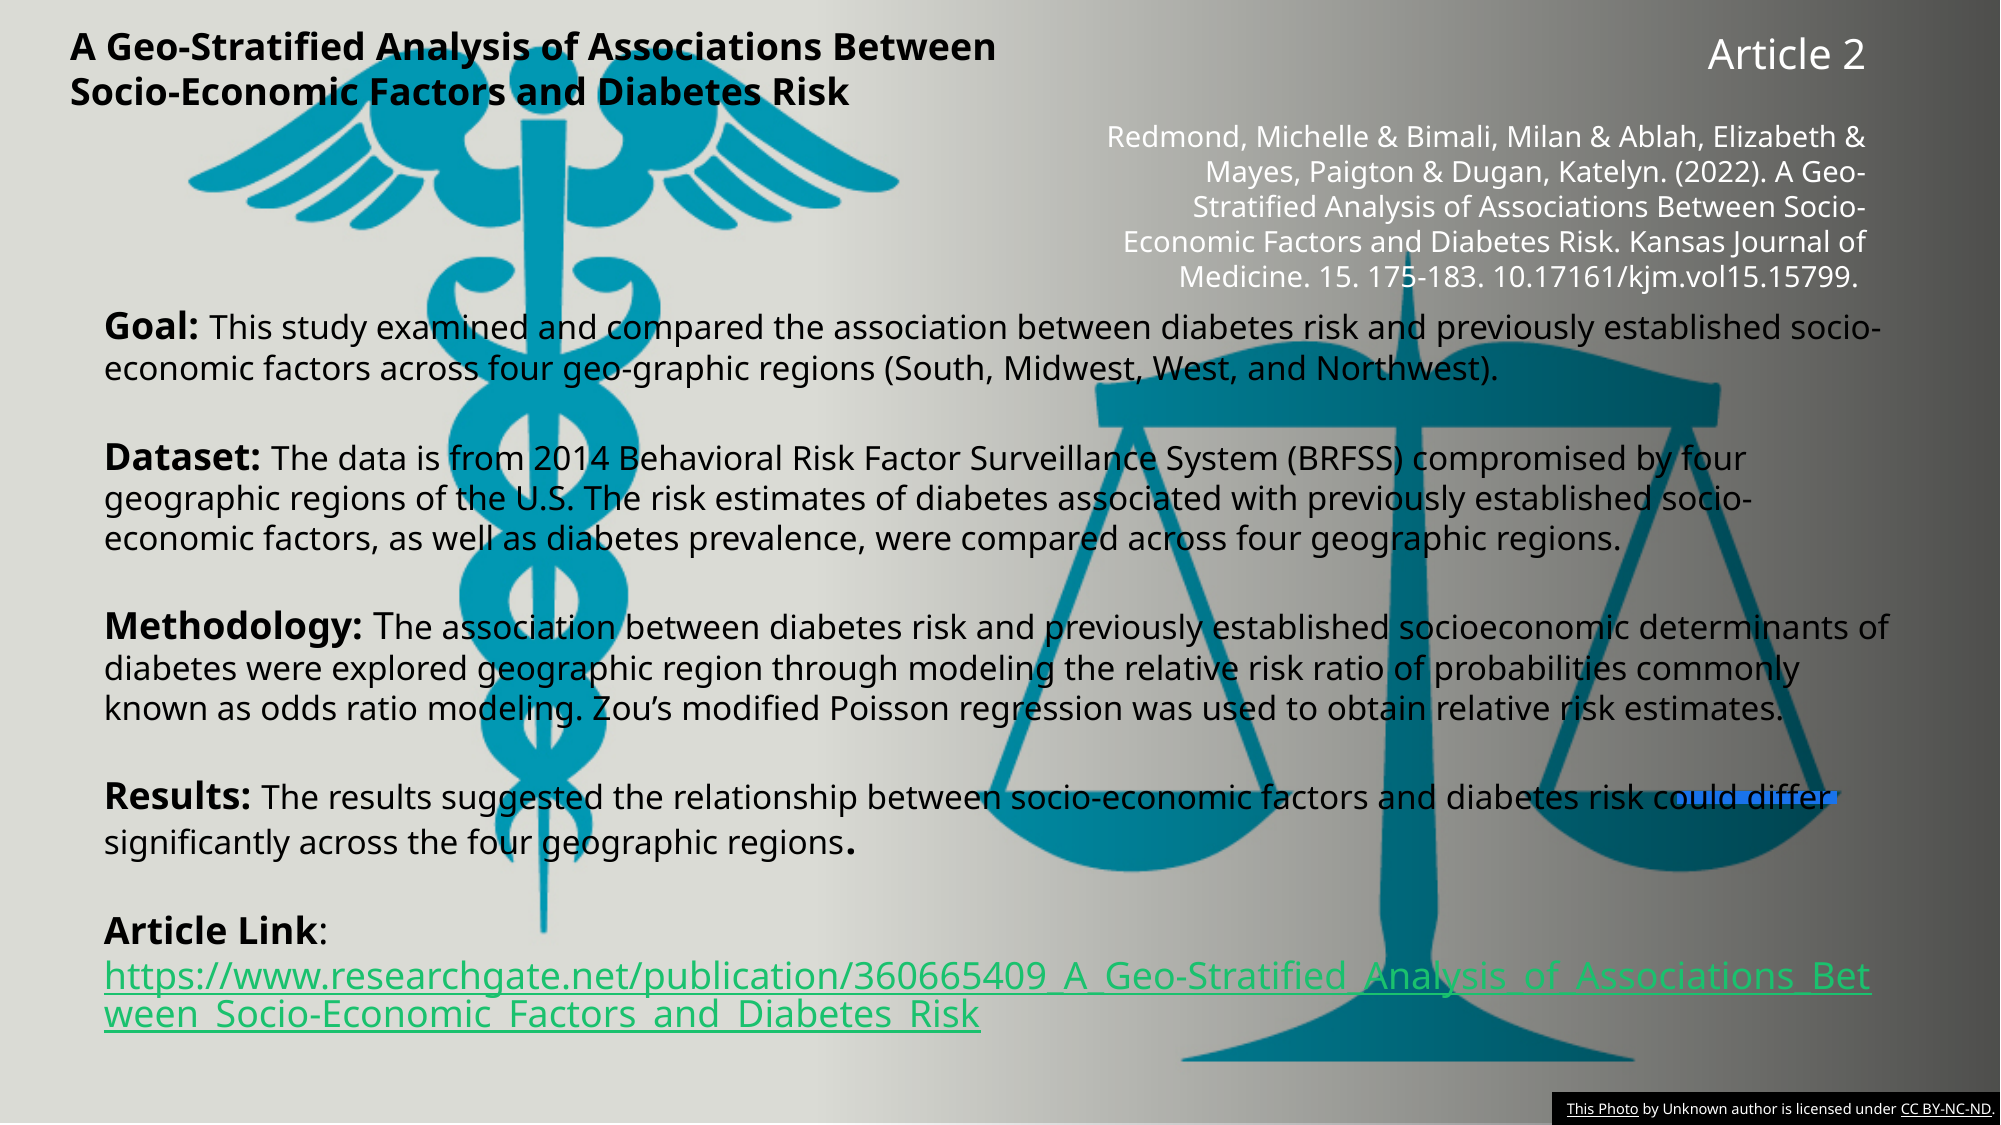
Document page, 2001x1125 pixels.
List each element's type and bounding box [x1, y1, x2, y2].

list [0, 0, 2000, 1123]
